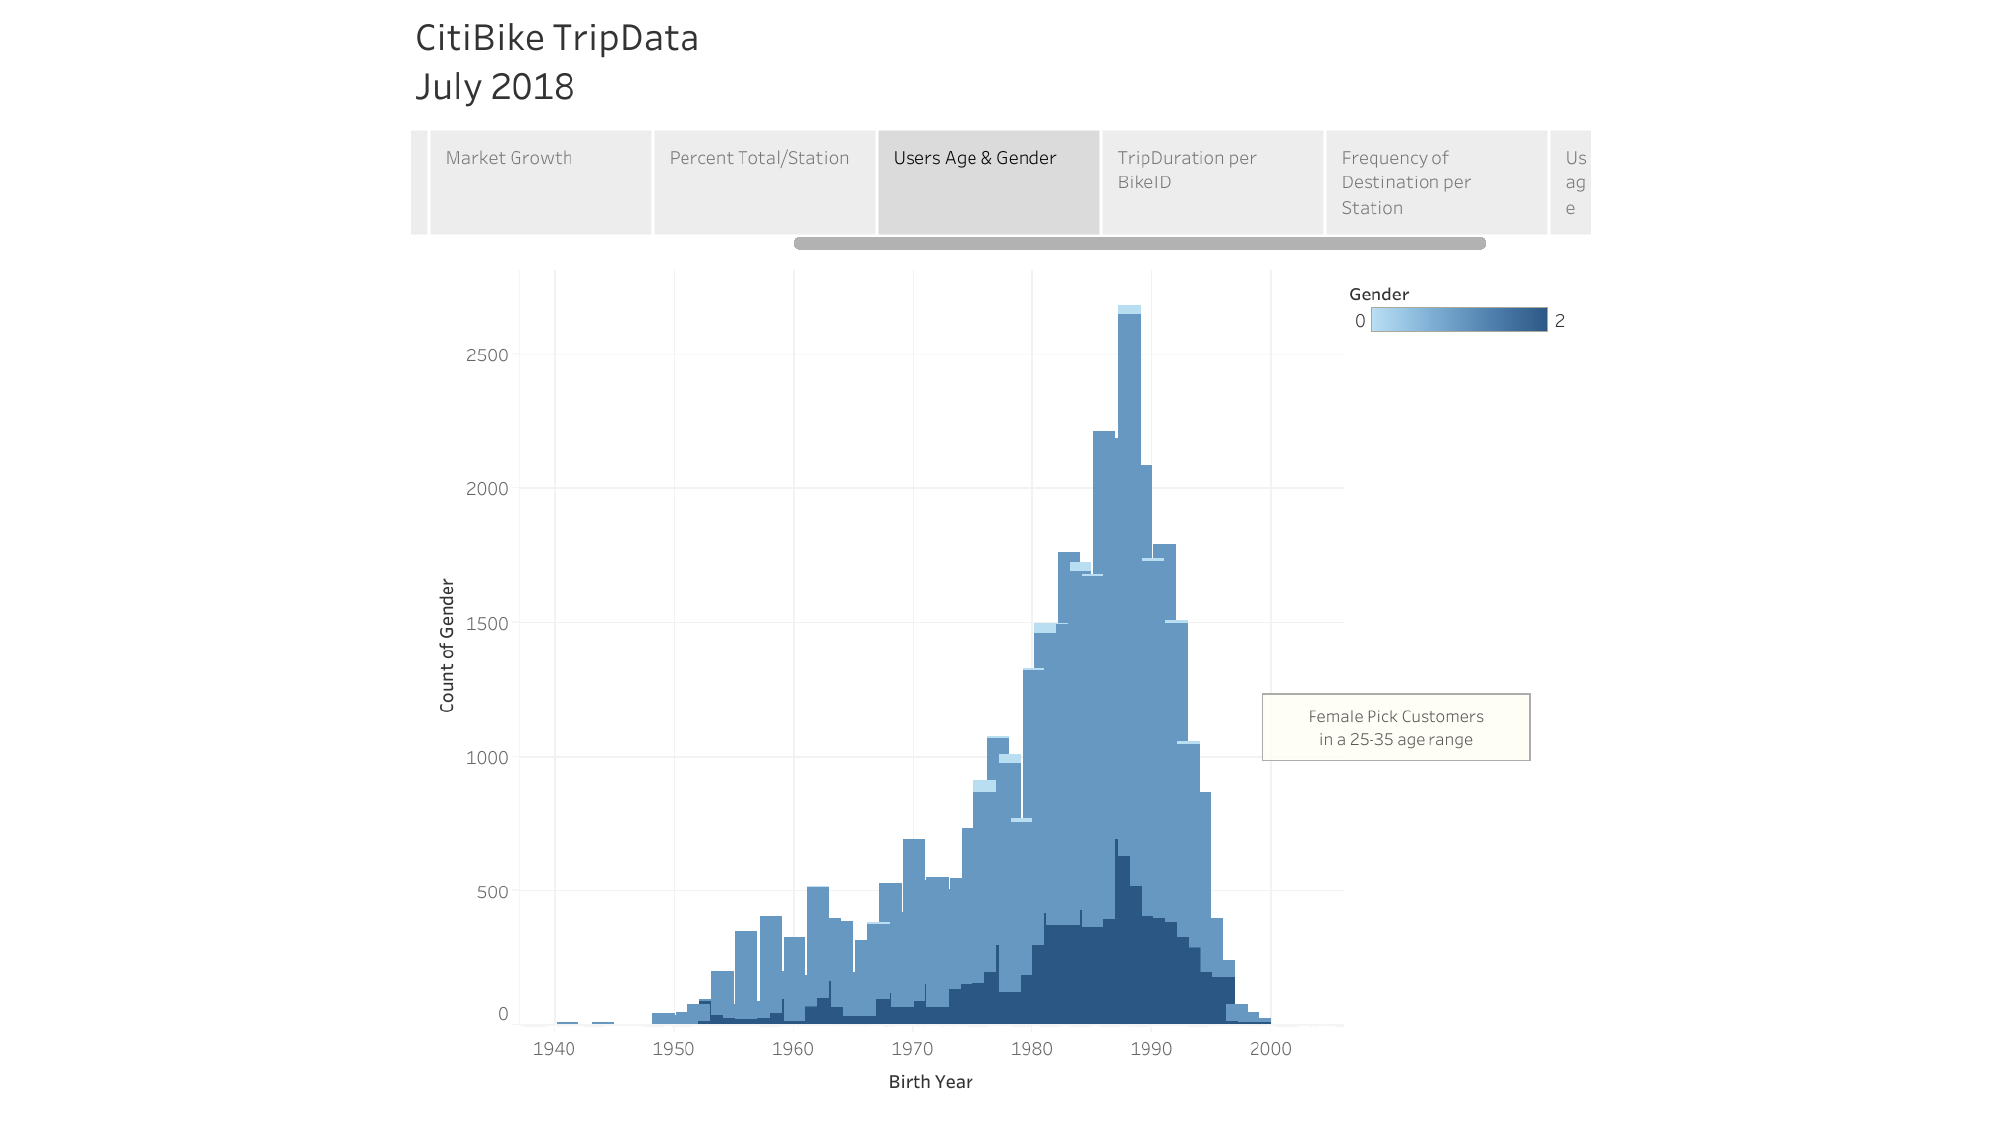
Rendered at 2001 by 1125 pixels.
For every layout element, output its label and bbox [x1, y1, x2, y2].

picture [399, 0, 1601, 1125]
